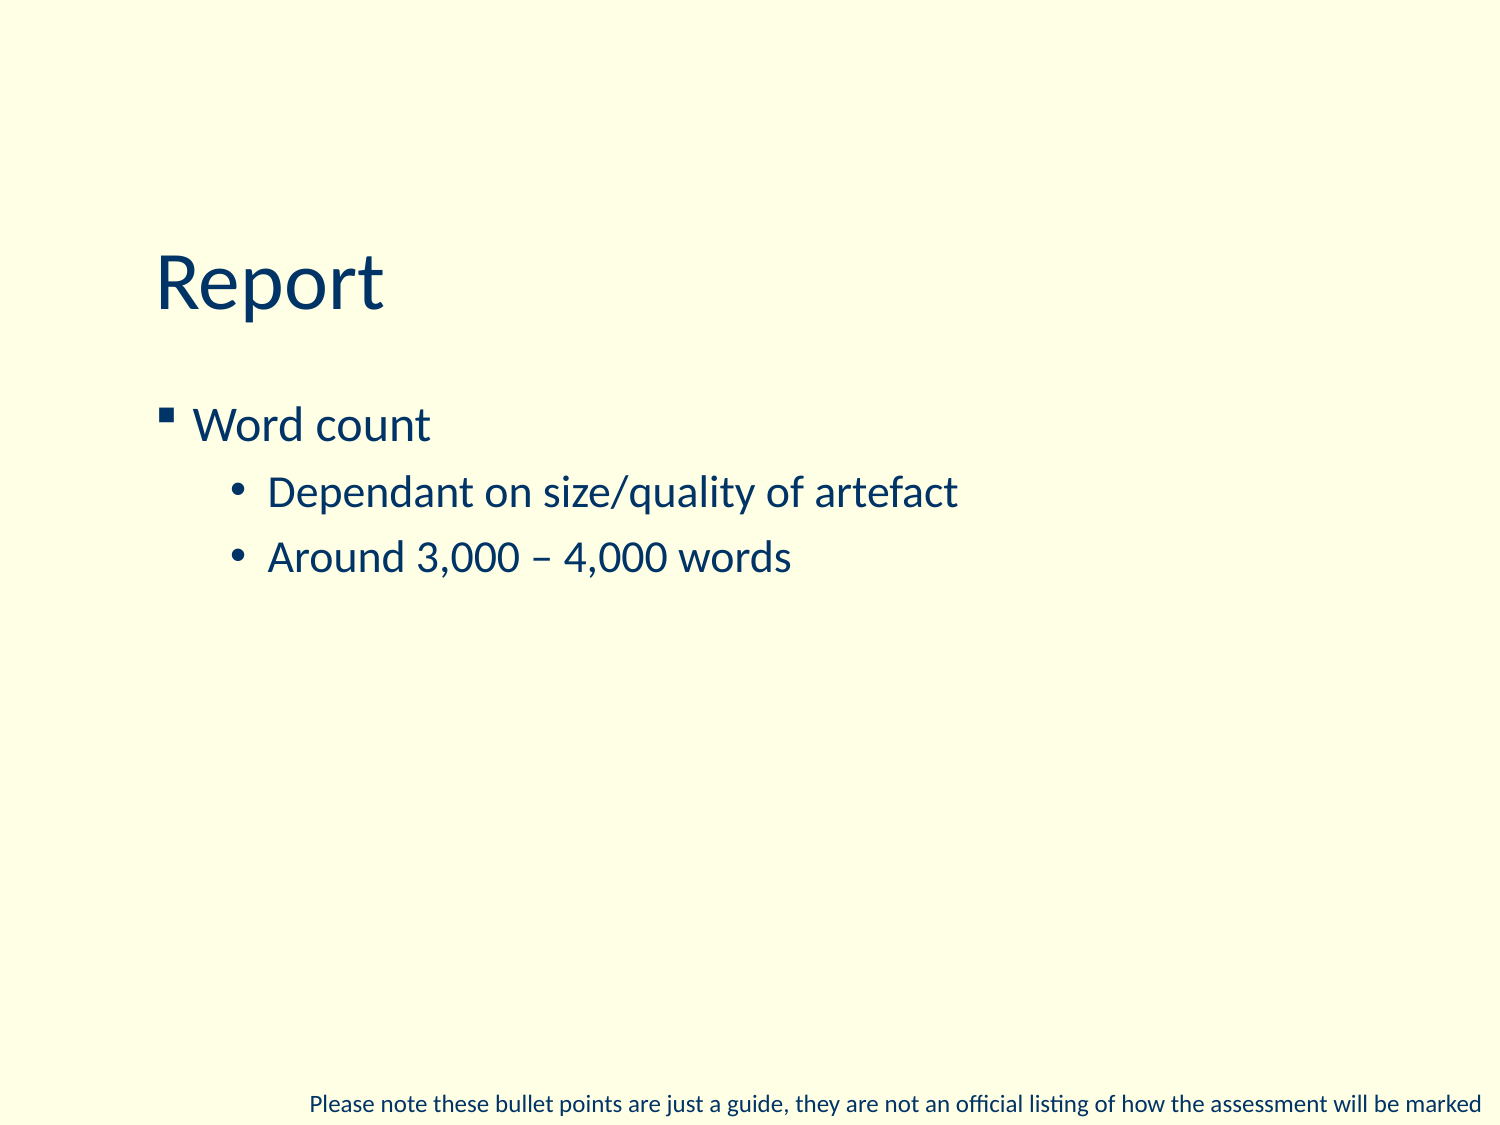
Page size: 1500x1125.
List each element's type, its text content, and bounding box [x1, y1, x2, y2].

title Report [140, 203, 1397, 362]
text_box Please note these bullet points are just a guide, they are not an official listing of how the assessment will be marked [0, 1065, 1500, 1125]
list Word count Dependant on size/quality of artefact Around 3,000 – 4,000 words [140, 383, 1397, 984]
